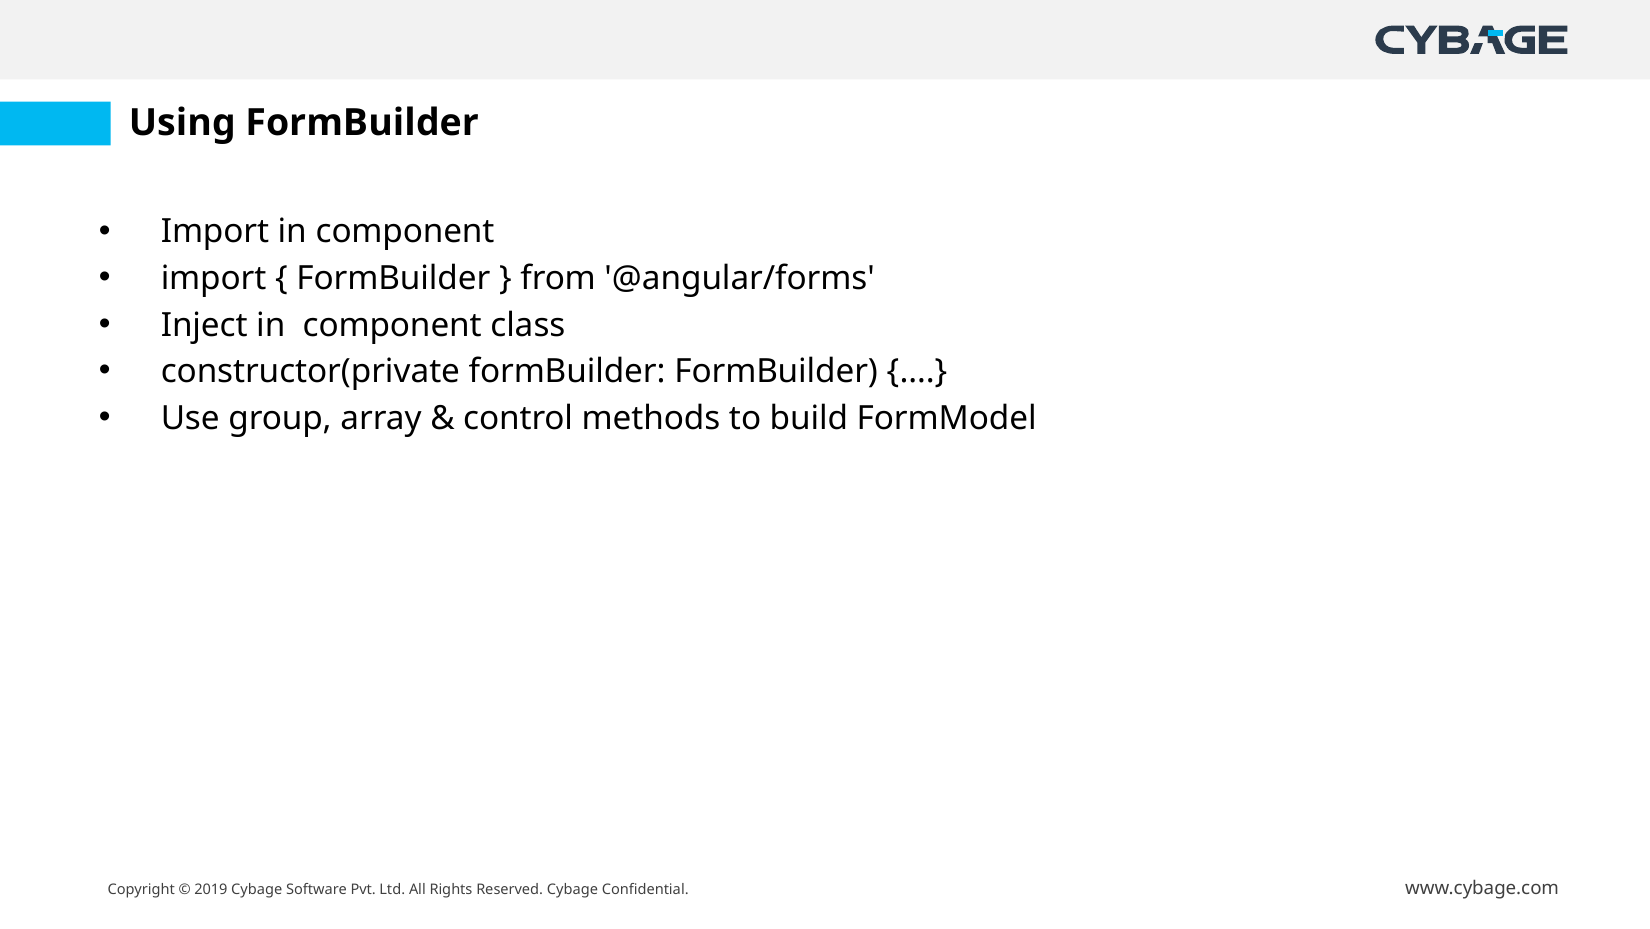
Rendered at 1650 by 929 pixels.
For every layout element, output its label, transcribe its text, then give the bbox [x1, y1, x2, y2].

list Import in component import { FormBuilder } from '@angular/forms' Inject in component class constructor(private formBuilder: FormBuilder) {….} Use group, array & control methods to build FormModel [82, 201, 1568, 815]
title Using FormBuilder [112, 89, 1598, 171]
